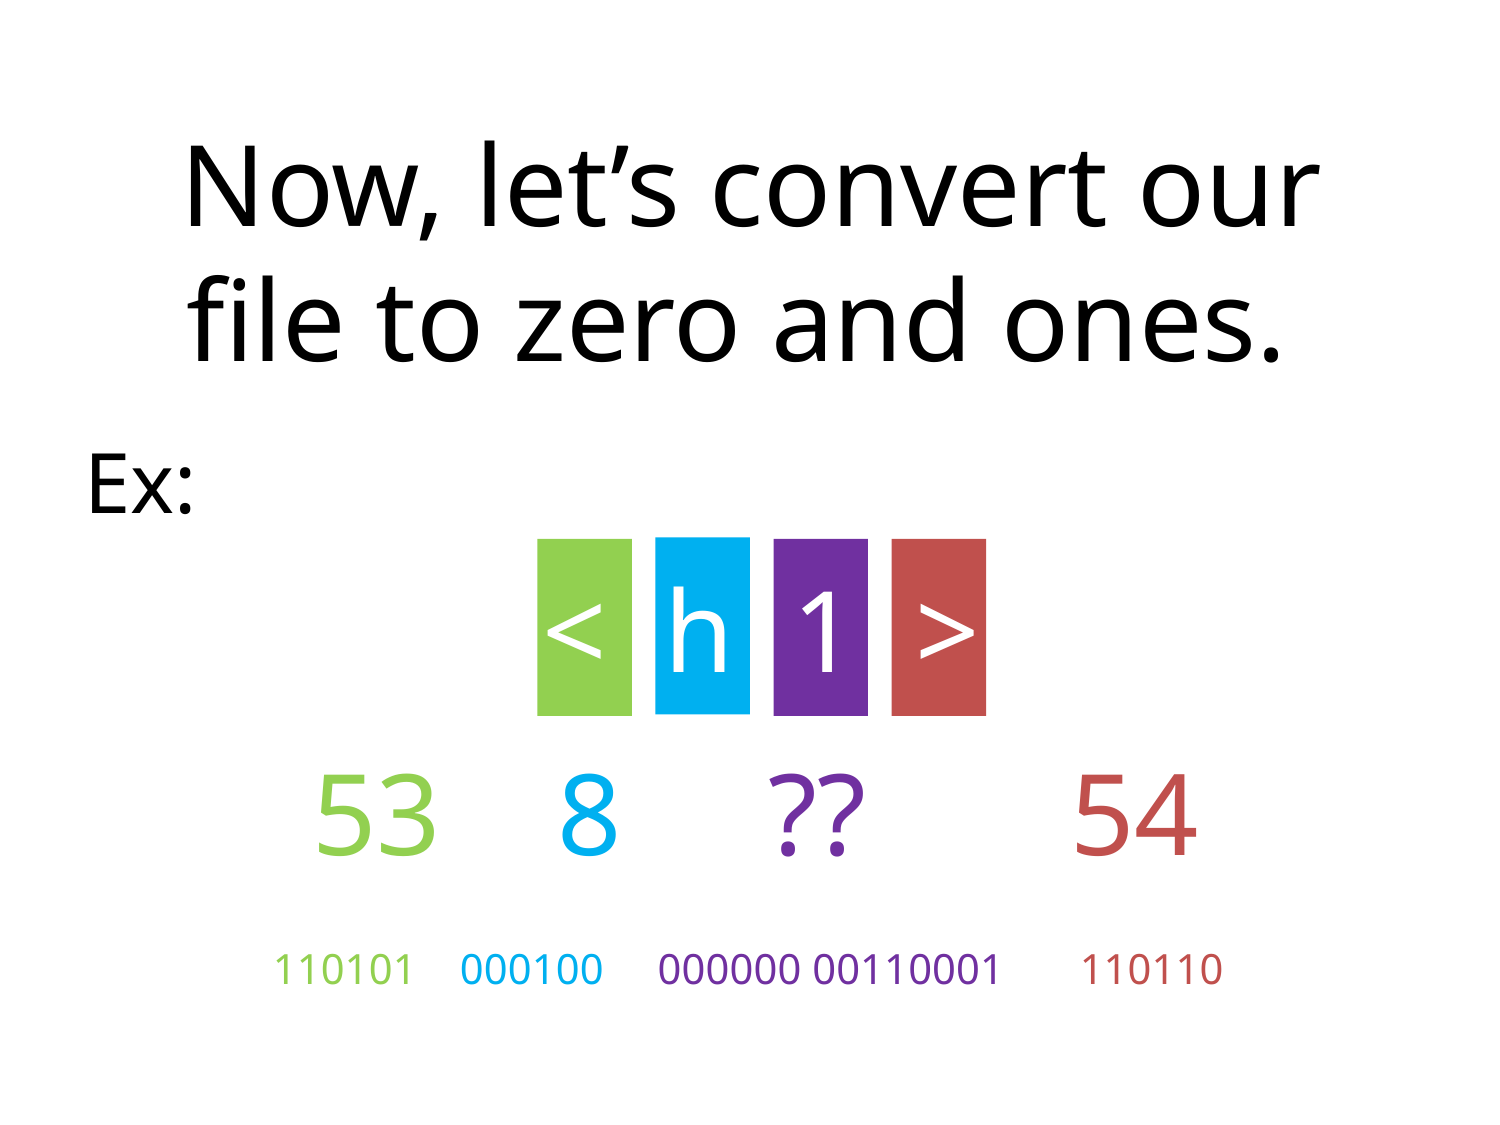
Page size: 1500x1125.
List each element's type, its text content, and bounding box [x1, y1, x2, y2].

text_box [535, 537, 634, 550]
text_box [535, 705, 634, 715]
text_box Ex: [69, 420, 254, 539]
text_box [771, 705, 870, 715]
text_box [653, 705, 752, 715]
text_box [771, 537, 870, 550]
text_box 110101 000100 000000 00110001 110110 [73, 873, 1424, 1063]
text_box [890, 537, 988, 550]
text_box [890, 705, 988, 715]
text_box 53 8 ?? 54 [80, 715, 1431, 905]
text_box < h 1 > [110, 550, 1412, 705]
title Now, let’s convert our file to zero and ones. [76, 66, 1427, 433]
text_box [653, 535, 752, 550]
